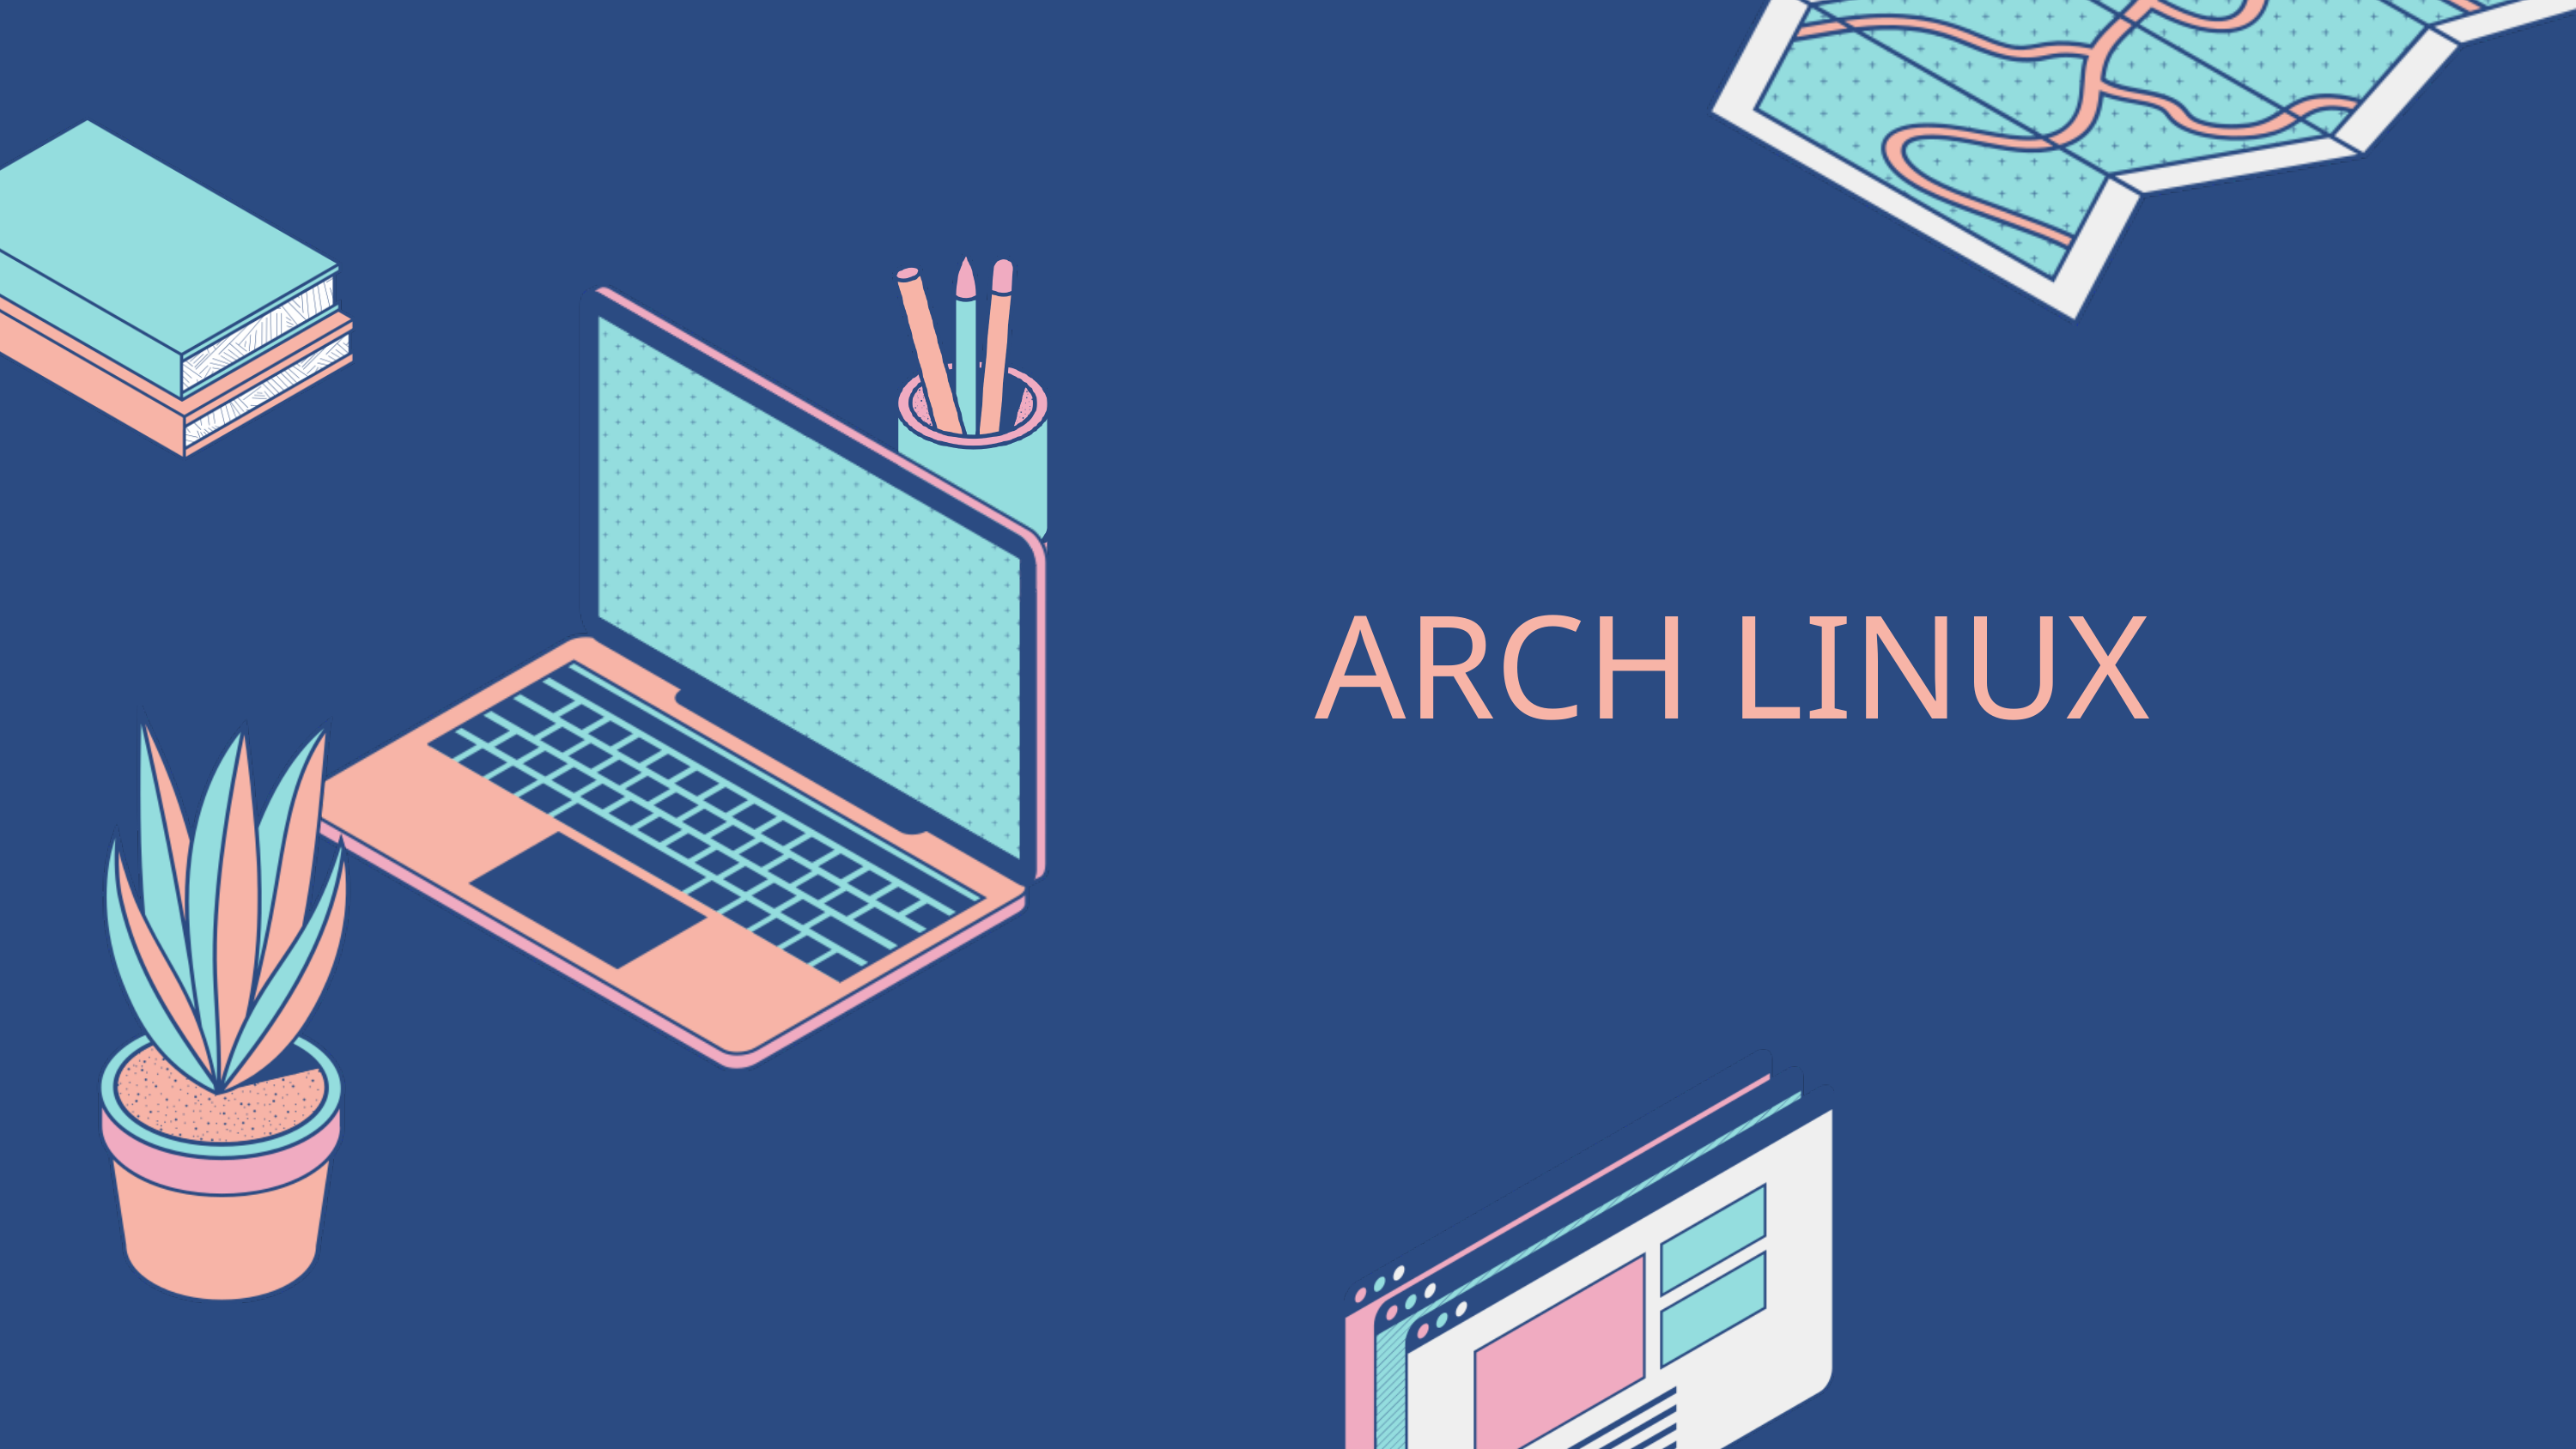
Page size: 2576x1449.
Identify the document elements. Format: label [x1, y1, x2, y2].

text_box [0, 117, 355, 461]
text_box [1315, 415, 2303, 943]
text_box [1343, 1048, 1835, 1449]
text_box [1706, 0, 2576, 326]
text_box [88, 705, 355, 1304]
text_box [888, 252, 1057, 616]
text_box [295, 284, 1050, 1072]
